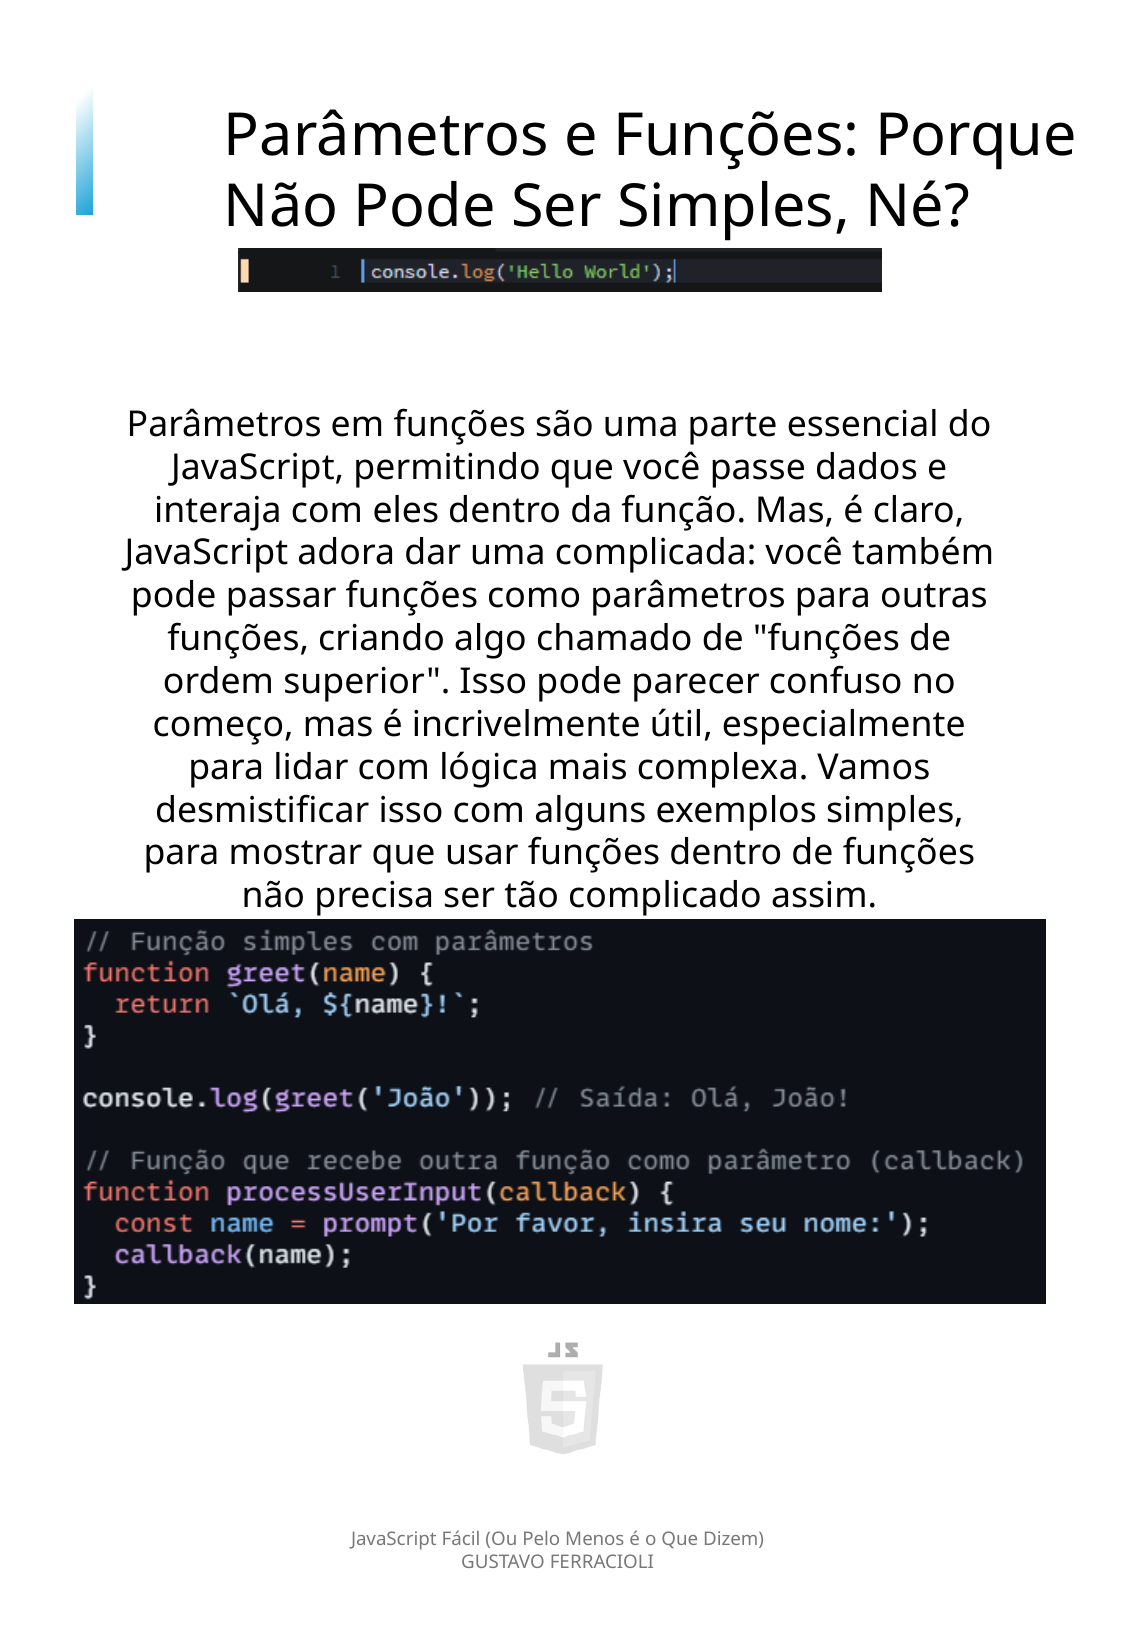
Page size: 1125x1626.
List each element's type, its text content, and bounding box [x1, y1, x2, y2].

text_box Parâmetros e Funções: Porque Não Pode Ser Simples, Né? [209, 88, 1125, 318]
picture [237, 247, 883, 292]
picture [74, 918, 1046, 1305]
picture [503, 1338, 622, 1457]
text_box Parâmetros em funções são uma parte essencial do JavaScript, permitindo que você passe dados e interaja com eles dentro da função. Mas, é claro, JavaScript adora dar uma complicada: você também pode passar funções como parâmetros para outras funções, criando algo chamado de "funções de ordem superior". Isso pode parecer confuso no começo, mas é incrivelmente útil, especialmente para lidar com lógica mais complexa. Vamos desmistificar isso com alguns exemplos simples, para mostrar que usar funções dentro de funções não precisa ser tão complicado assim. [102, 393, 1018, 918]
footer JavaScript Fácil (Ou Pelo Menos é o Que Dizem) GUSTAVO FERRACIOLI [94, 1506, 1021, 1593]
text_box [75, 36, 95, 216]
